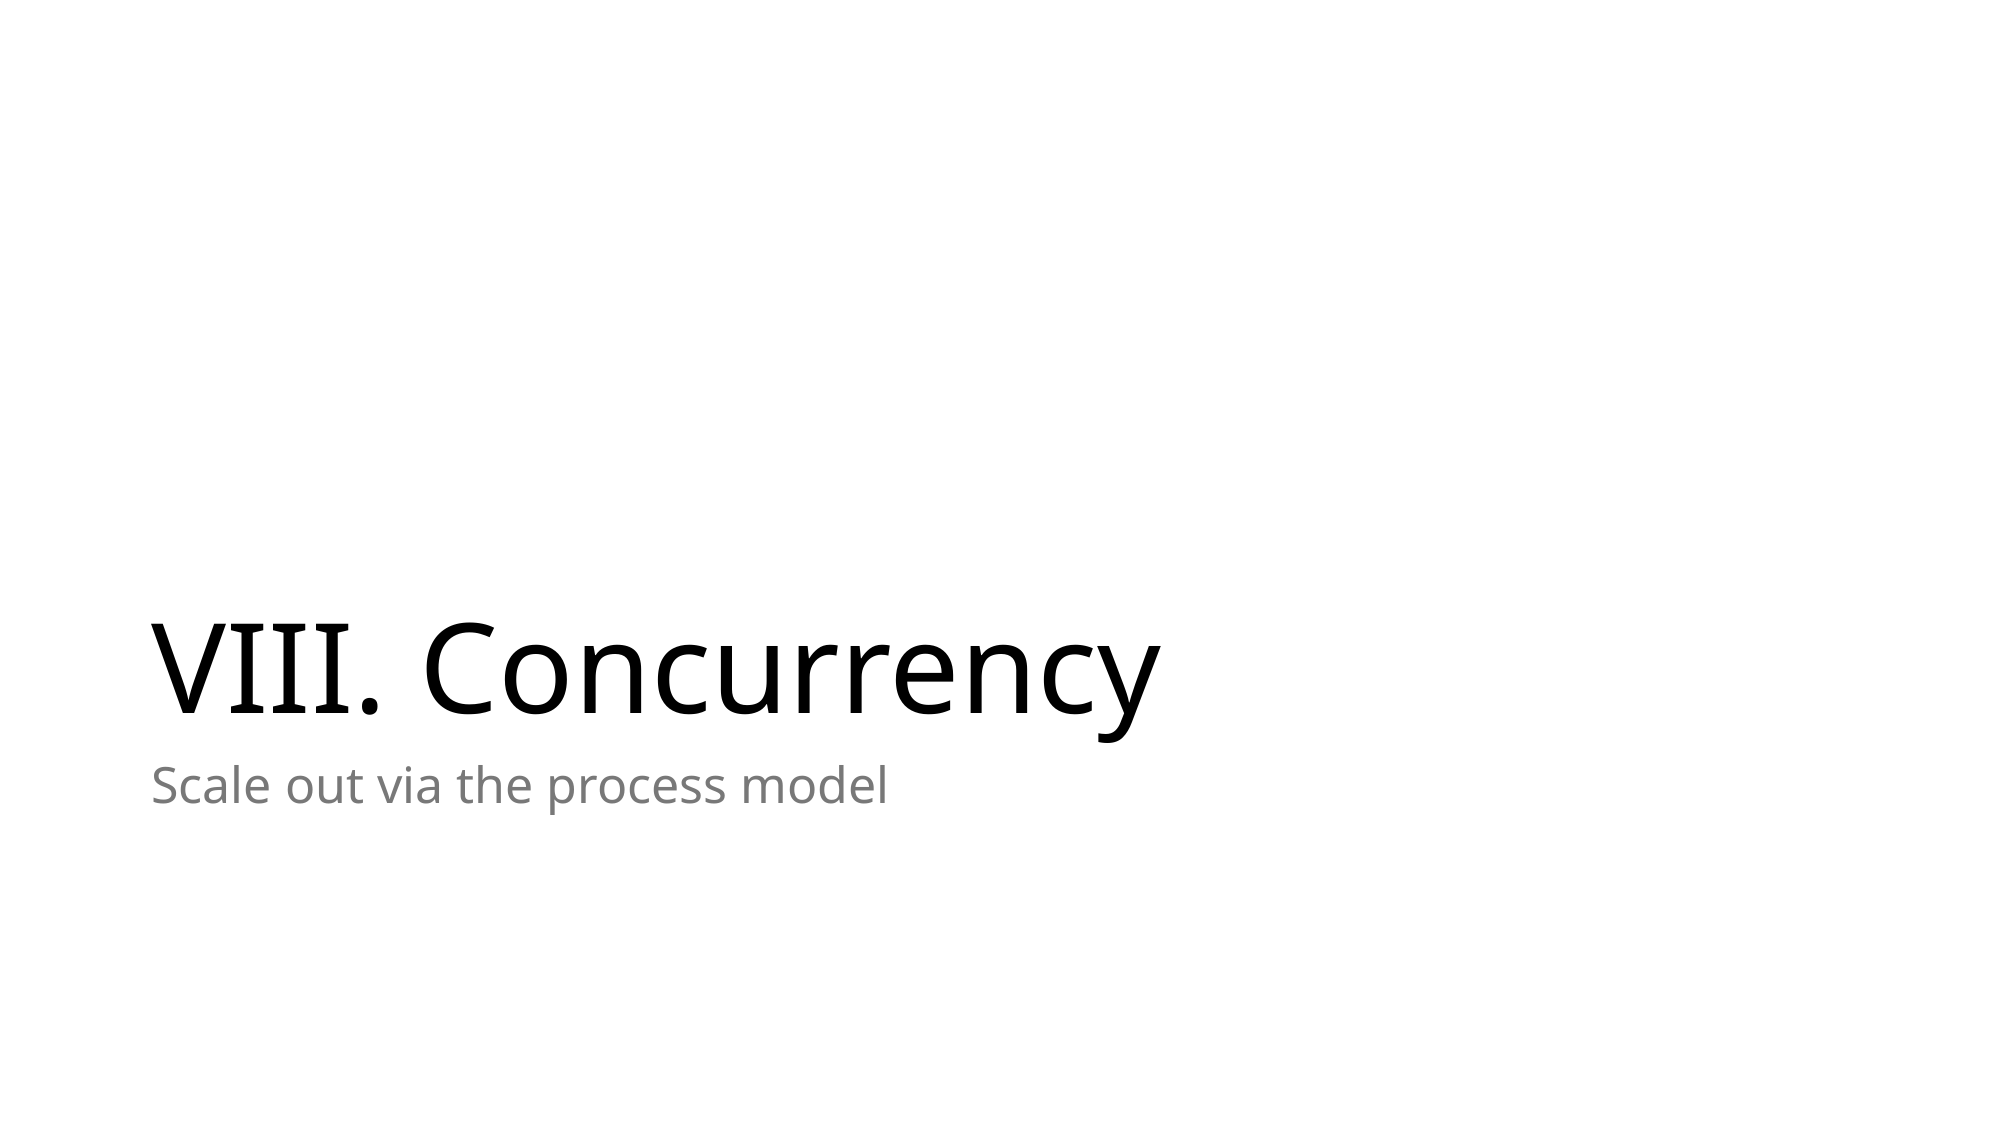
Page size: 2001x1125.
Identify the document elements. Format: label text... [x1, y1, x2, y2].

list Scale out via the process model [136, 752, 1862, 999]
title VIII. Concurrency [136, 280, 1862, 749]
